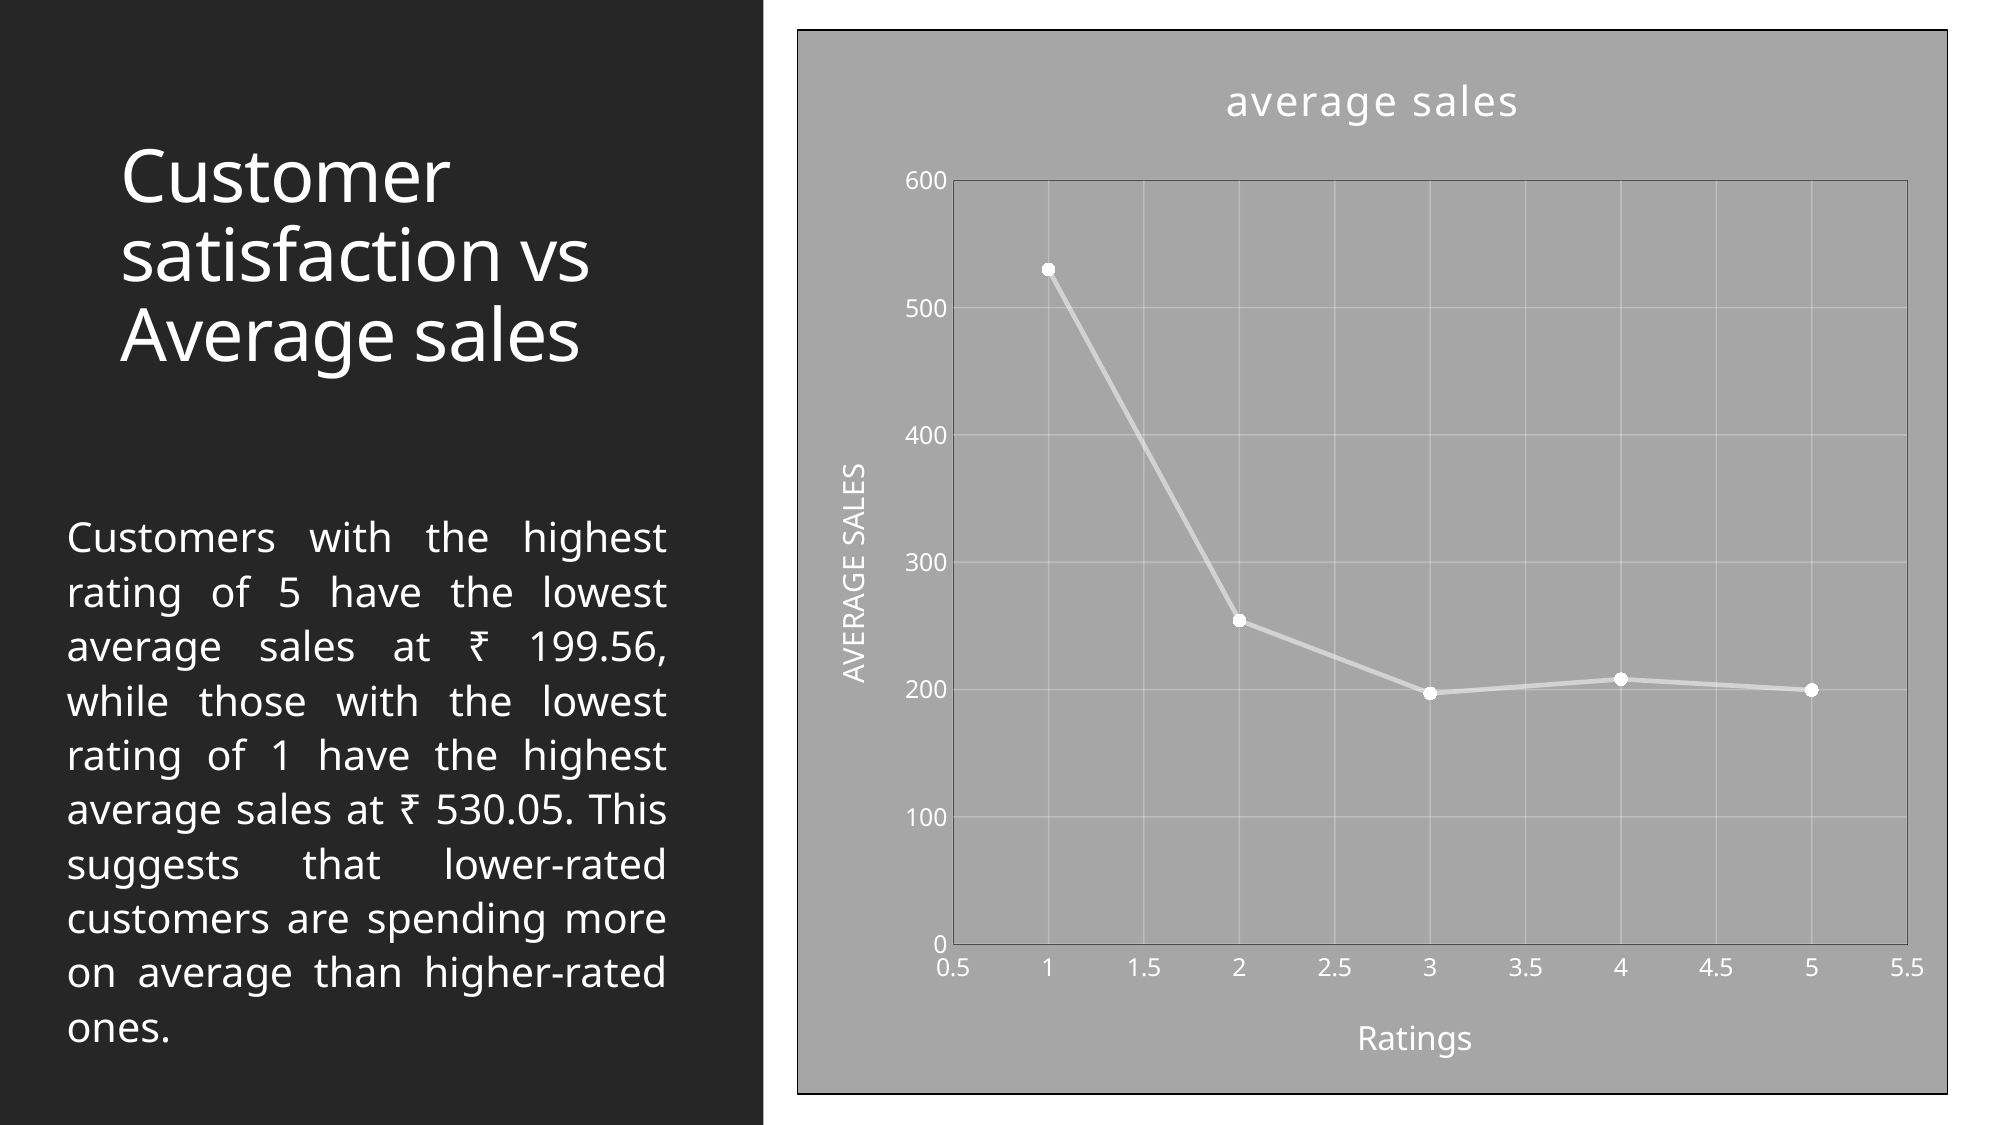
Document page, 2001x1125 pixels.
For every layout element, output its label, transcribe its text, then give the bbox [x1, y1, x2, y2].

list Customers with the highest rating of 5 have the lowest average sales at ₹ 199.56, while those with the lowest rating of 1 have the highest average sales at ₹ 530.05. This suggests that lower-rated customers are spending more on average than higher-rated ones. [51, 499, 683, 1059]
chart [796, 28, 1949, 1096]
title Customer satisfaction vs Average sales [105, 128, 683, 473]
